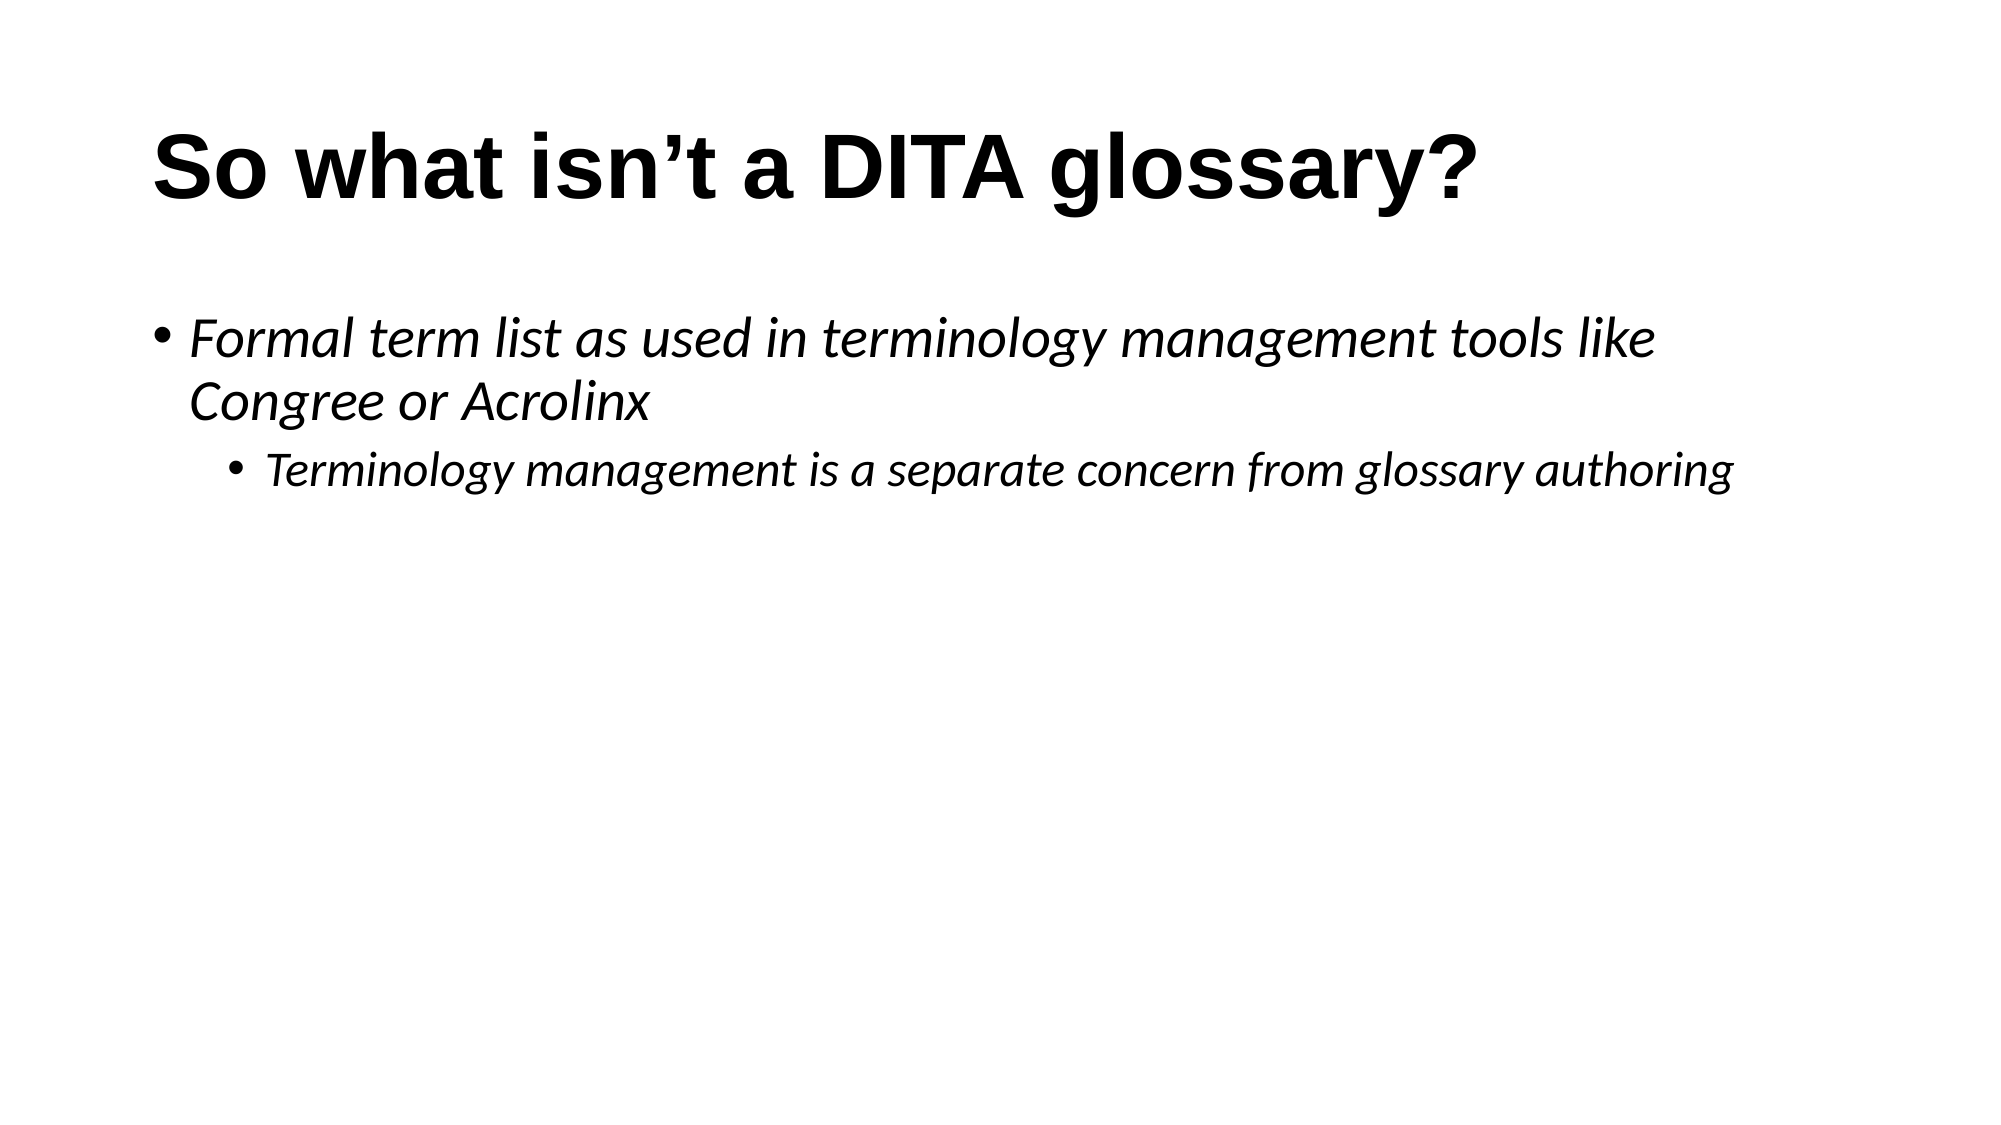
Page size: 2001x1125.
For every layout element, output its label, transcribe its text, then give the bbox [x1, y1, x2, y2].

list Formal term list as used in terminology management tools like Congree or Acrolinx Terminology management is a separate concern from glossary authoring [137, 299, 1863, 1014]
title So what isn’t a DITA glossary? [137, 59, 1863, 278]
